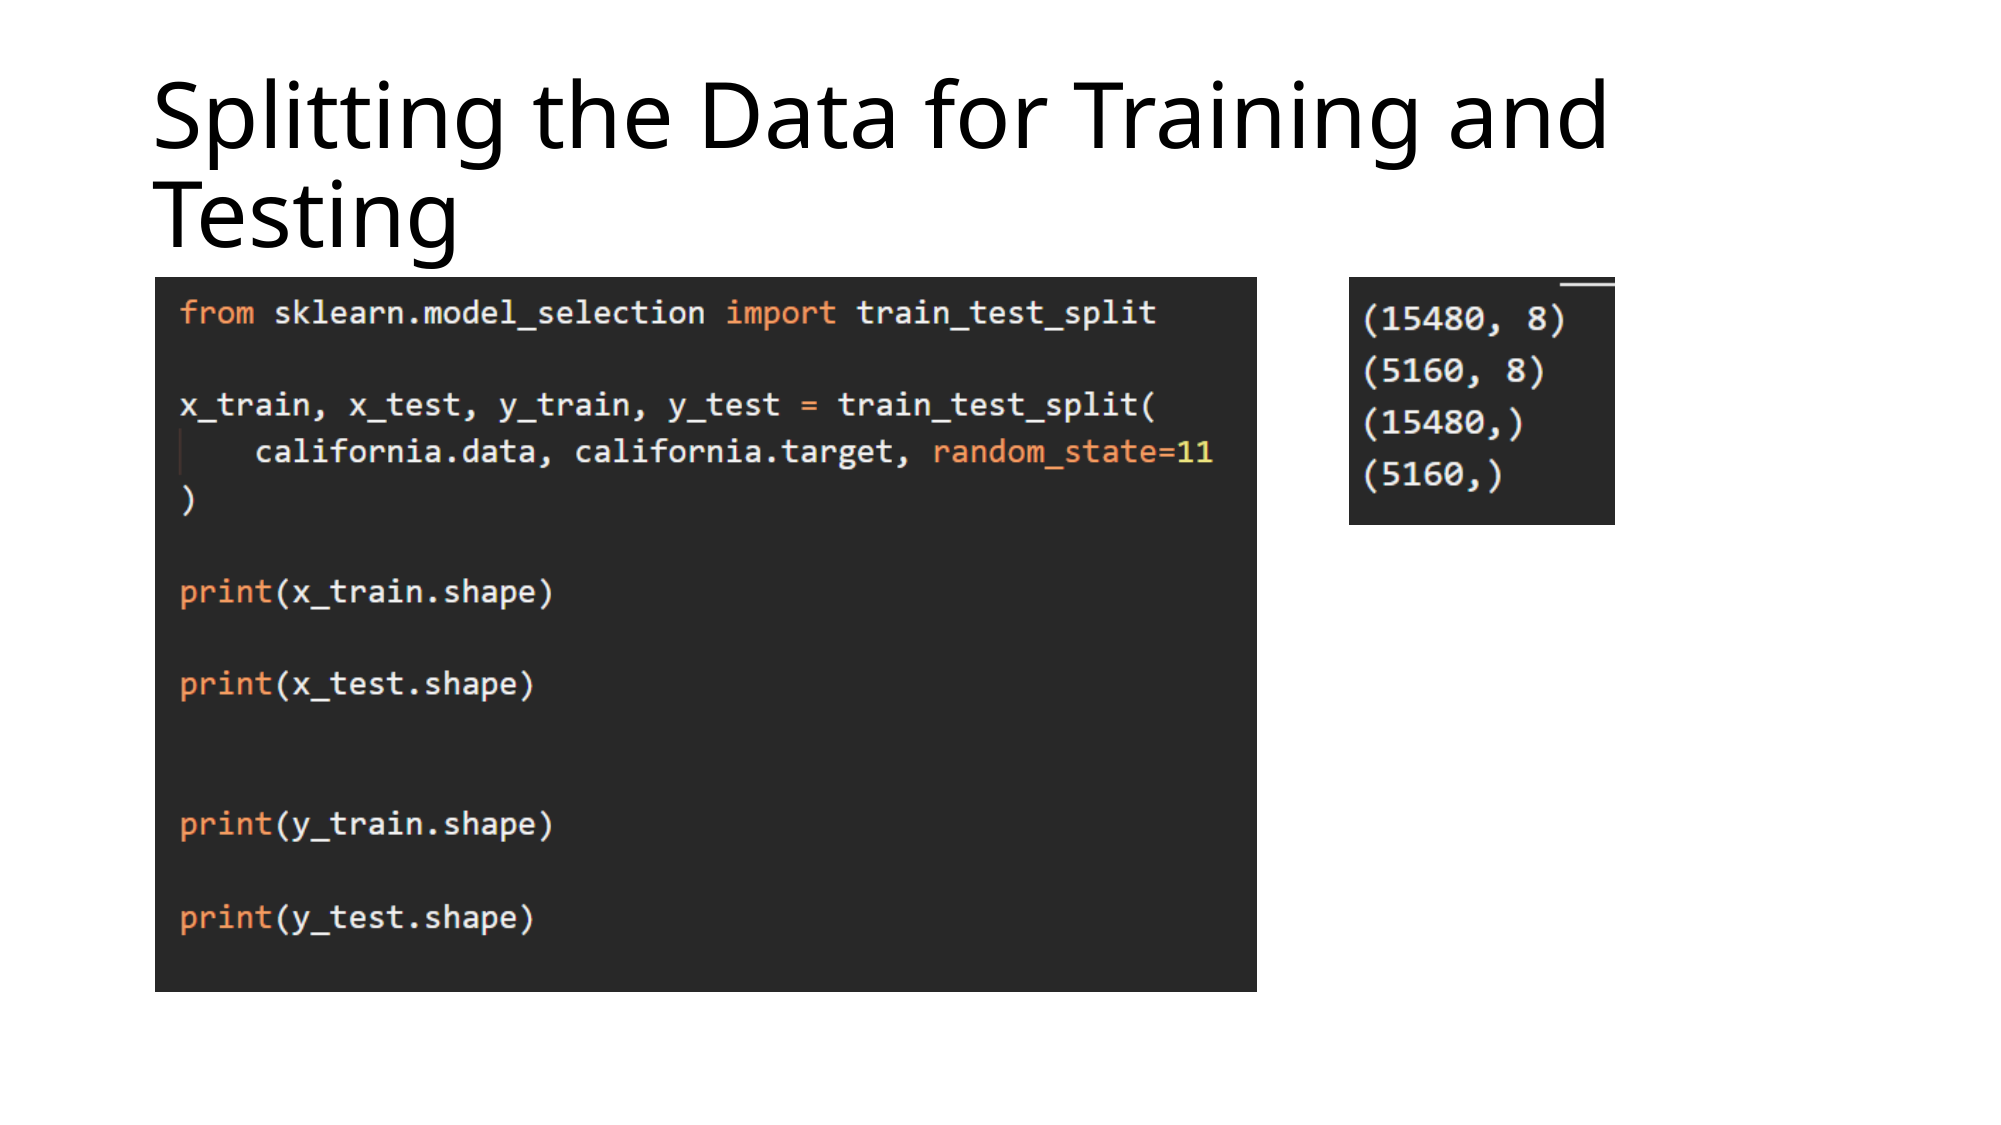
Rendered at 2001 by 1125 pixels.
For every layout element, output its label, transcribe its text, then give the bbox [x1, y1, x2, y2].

title Splitting the Data for Training and Testing [137, 59, 1863, 278]
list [155, 277, 1257, 992]
picture [1349, 277, 1615, 525]
